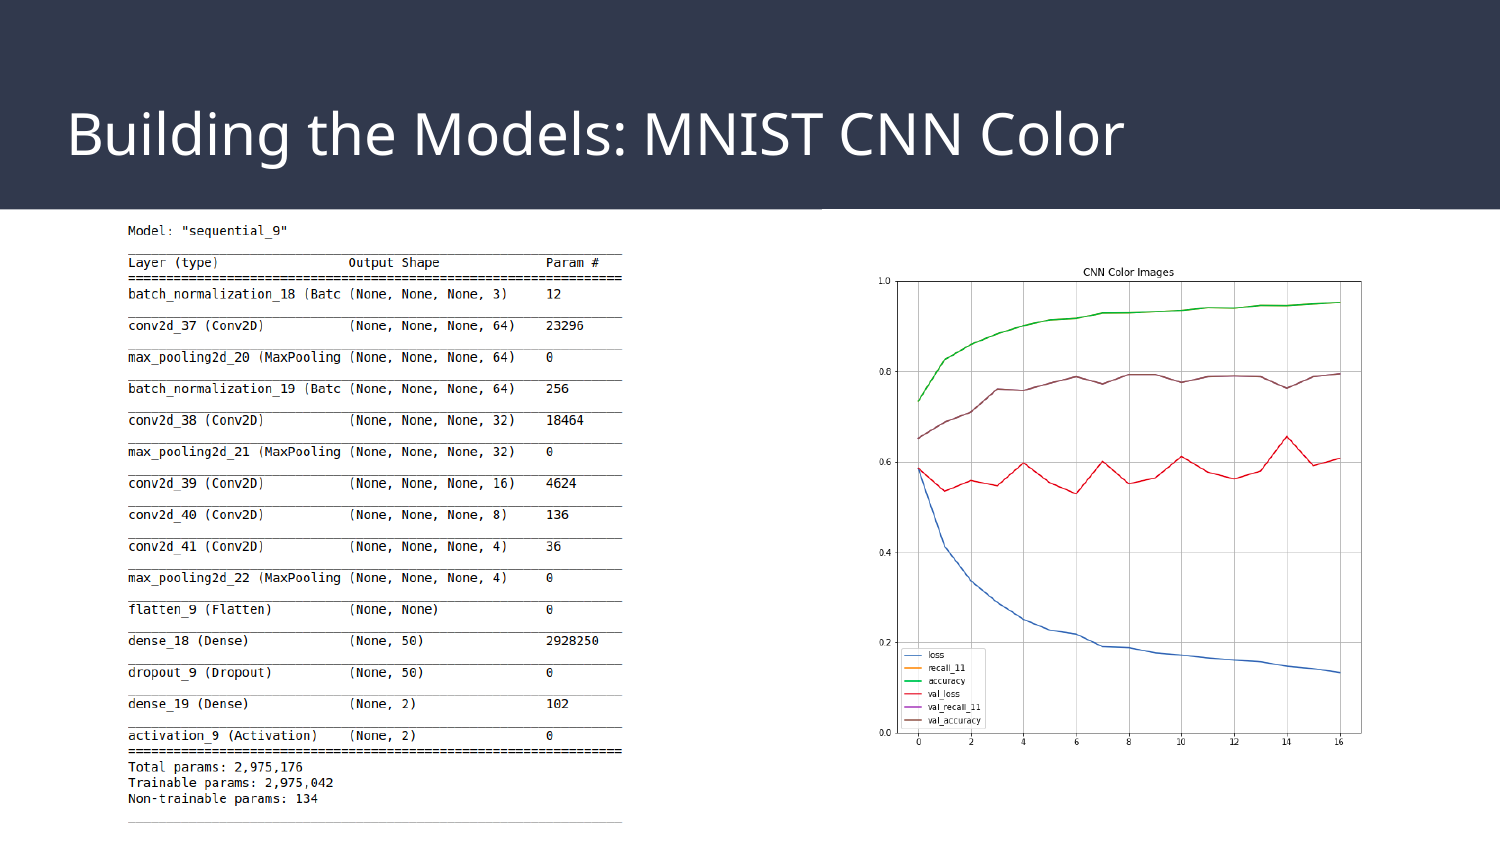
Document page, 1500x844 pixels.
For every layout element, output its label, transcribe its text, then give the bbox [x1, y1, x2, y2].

picture [116, 222, 642, 823]
picture [822, 209, 1420, 807]
title Building the Models: MNIST CNN Color [51, 82, 1449, 185]
